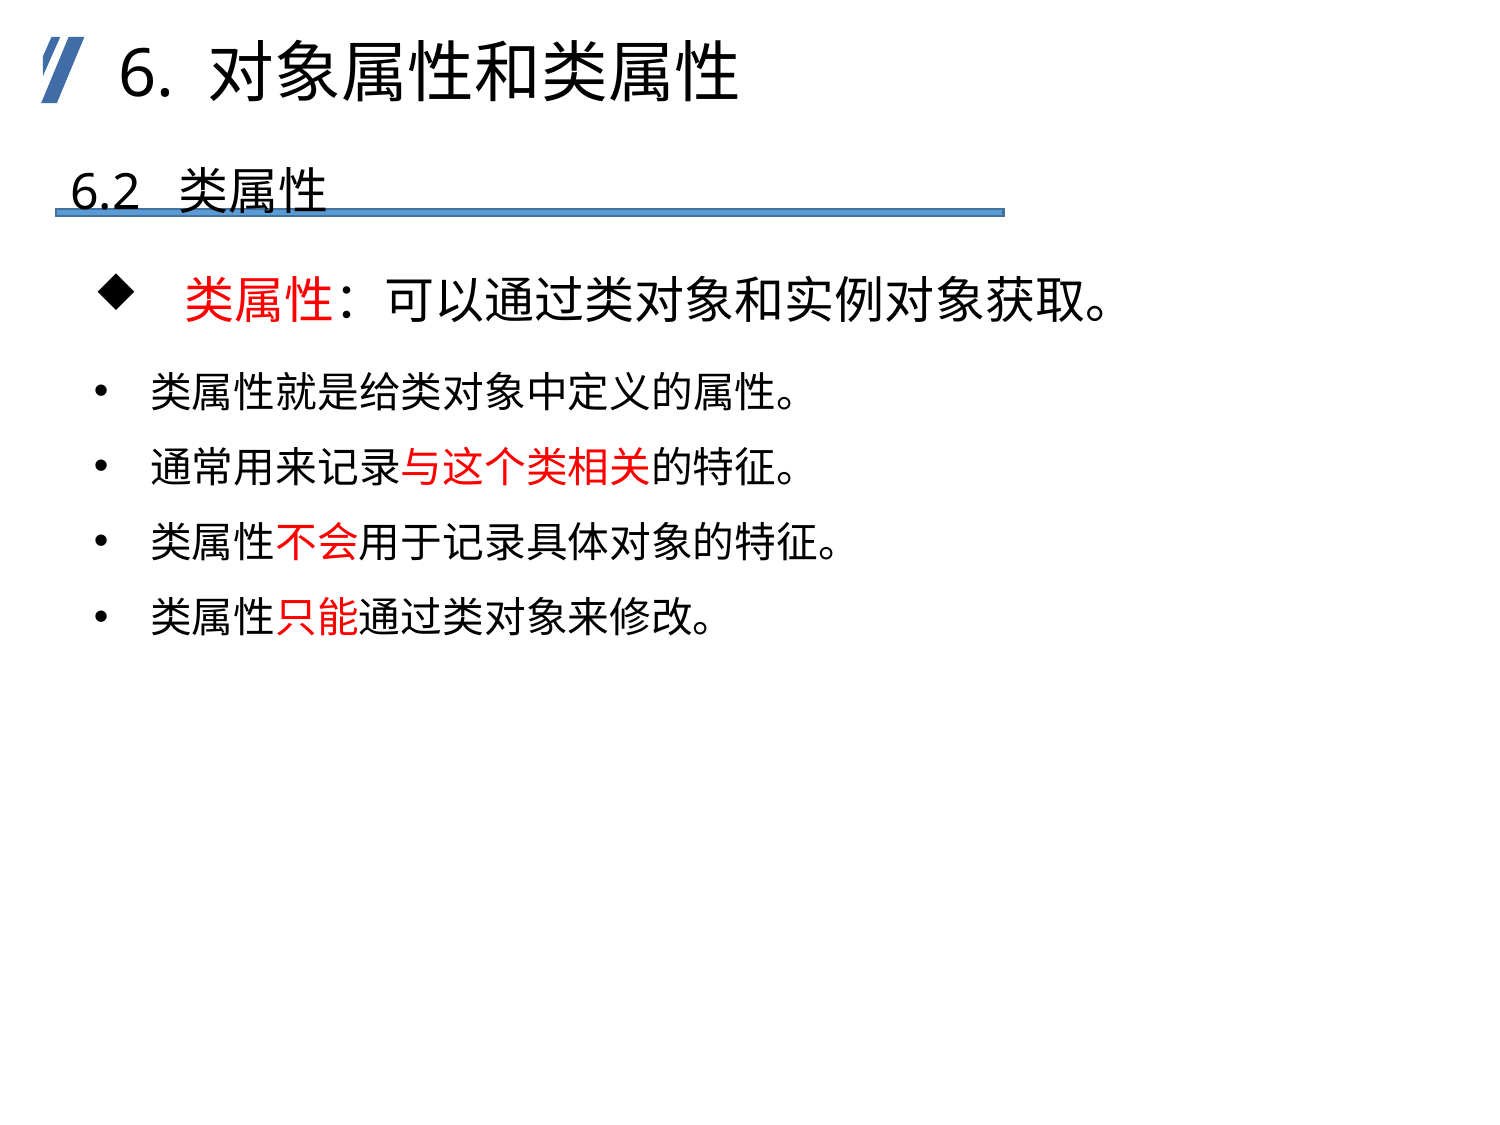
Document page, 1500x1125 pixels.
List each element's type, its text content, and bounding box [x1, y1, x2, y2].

text_box 6. 对象属性和类属性 [103, 30, 1228, 119]
text_box 类属性：可以通过类对象和实例对象获取。 类属性就是给类对象中定义的属性。 通常用来记录与这个类相关的特征。 类属性不会用于记录具体对象的特征。 类属性只能通过类对象来修改。 [79, 230, 1422, 648]
text_box 6.2 类属性 [55, 122, 873, 227]
text_box [873, 208, 1005, 217]
